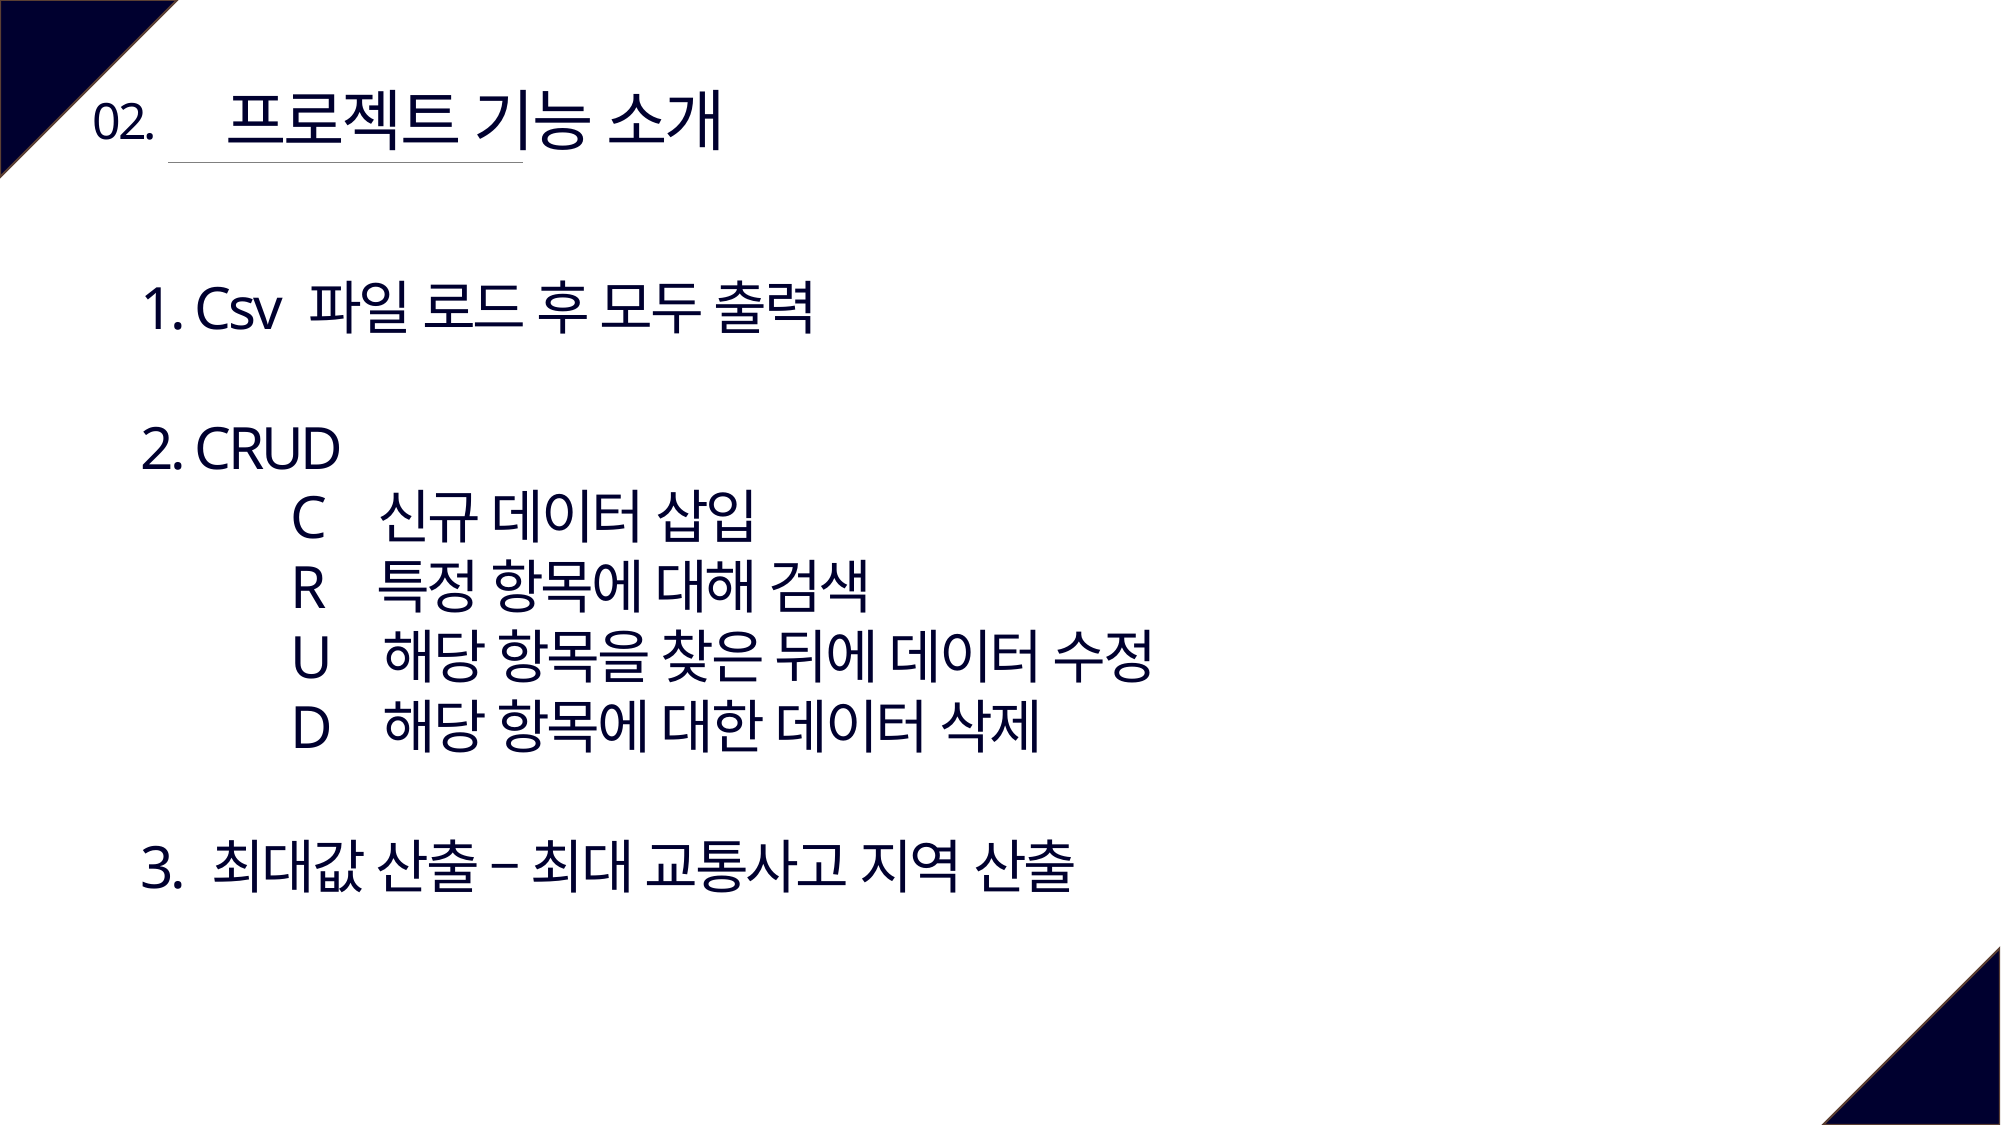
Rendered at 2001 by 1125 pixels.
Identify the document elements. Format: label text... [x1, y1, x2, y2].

text_box 02. [78, 81, 172, 157]
text_box 프로젝트 기능 소개 [210, 71, 742, 167]
text_box 1. Csv 파일 로드 후 모두 출력 2. CRUD C 신규 데이터 삽입 R 특정 항목에 대해 검색 U 해당 항목을 찾은 뒤에 데이터 수정 D 해당 항목에 대한 데이터 삭제 3. 최대값 산출 – 최대 교통사고 지역 산출 [125, 263, 1830, 908]
